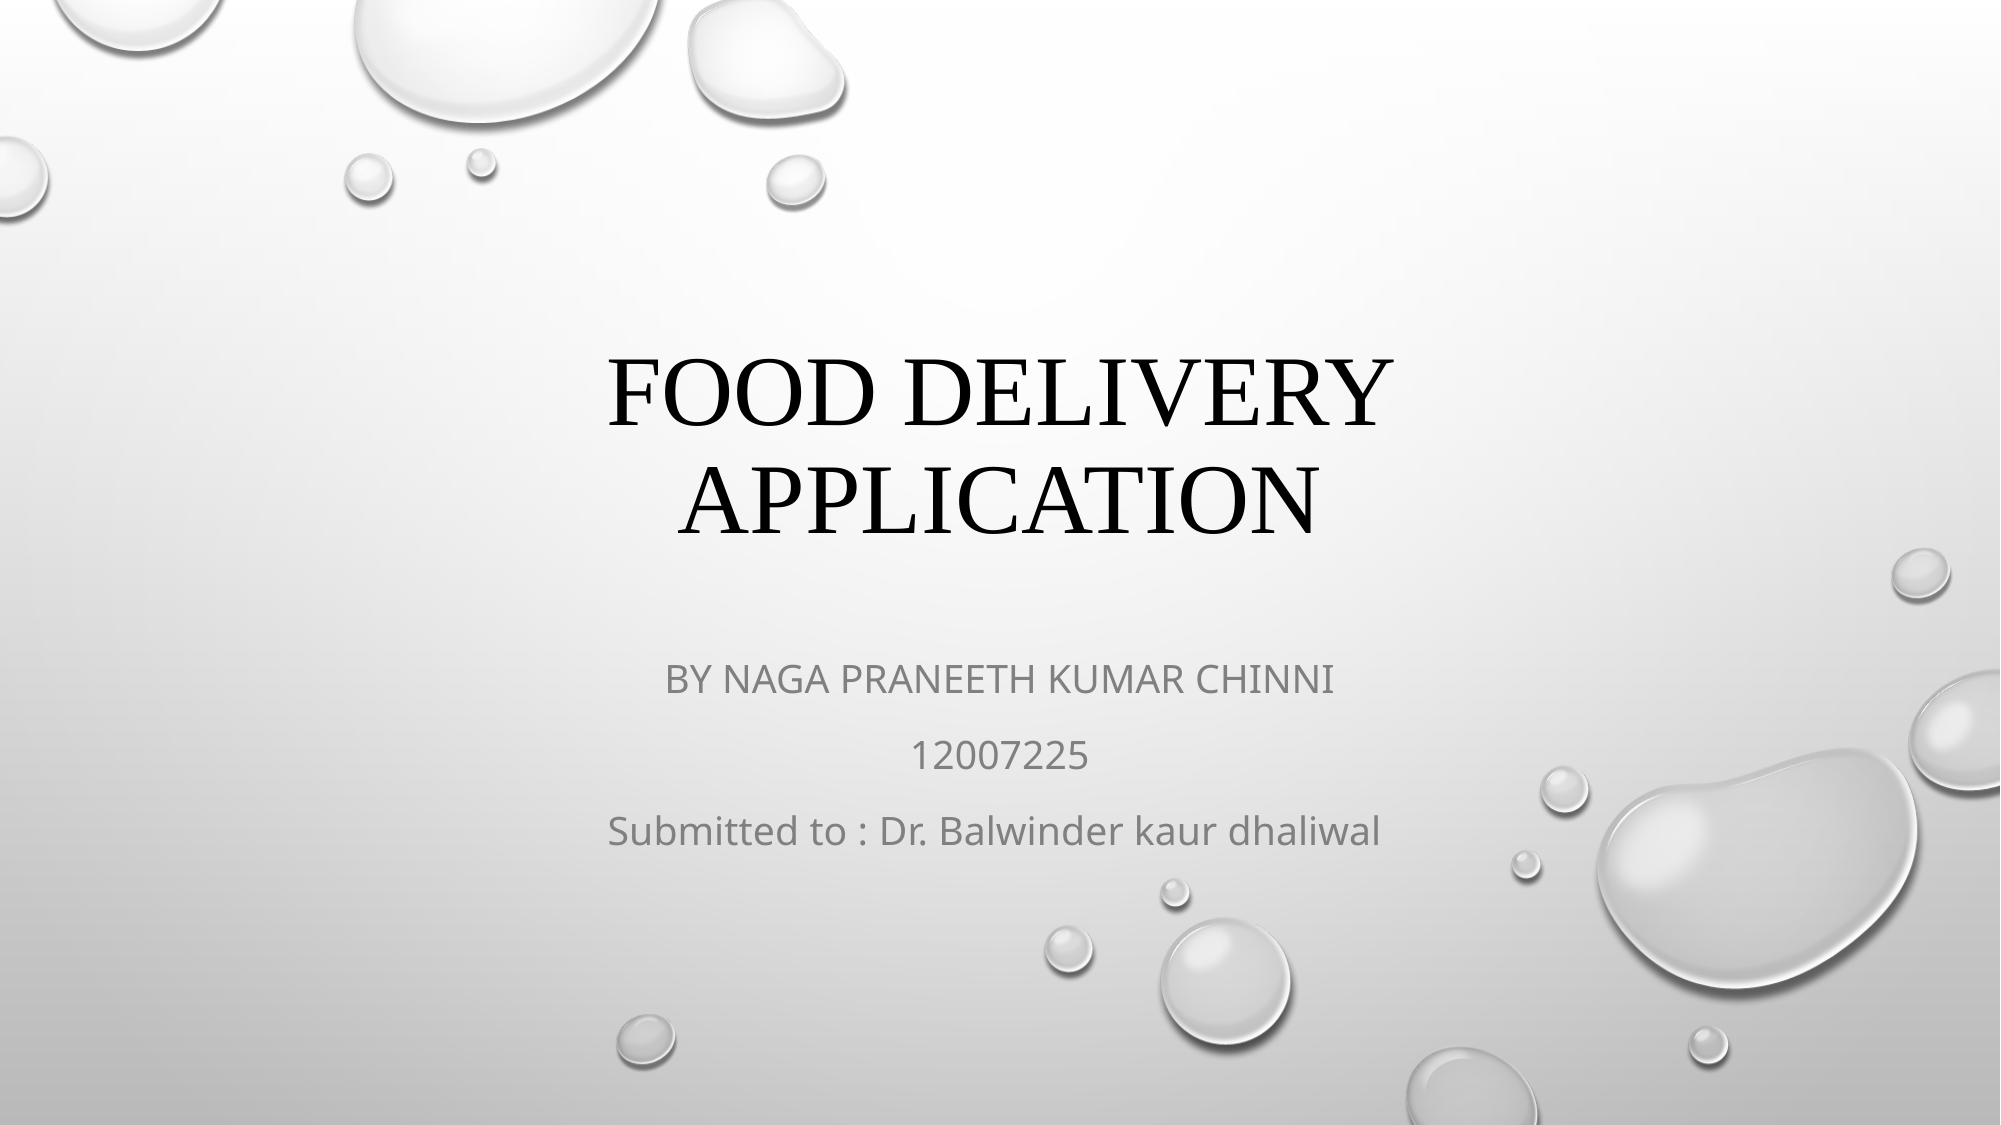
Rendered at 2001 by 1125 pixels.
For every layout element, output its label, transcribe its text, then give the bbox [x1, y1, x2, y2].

picture [0, 0, 2000, 1125]
title Food delivery application [287, 150, 1713, 563]
subtitle By naga praneeth kumar chinni 12007225 Submitted to : Dr. Balwinder kaur dhaliwal [287, 637, 1713, 863]
